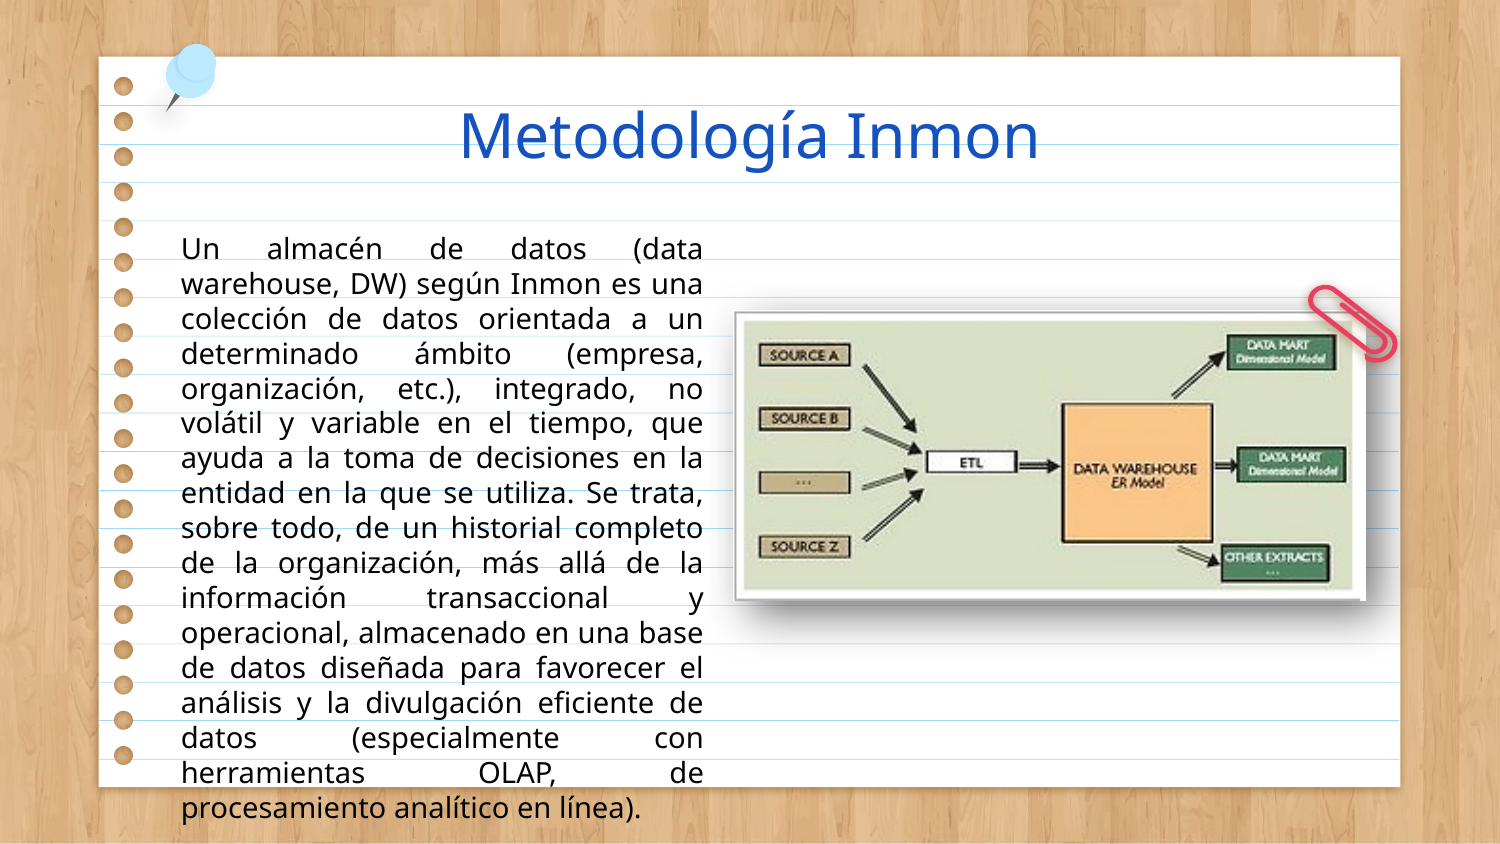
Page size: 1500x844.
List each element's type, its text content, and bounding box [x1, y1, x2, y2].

subtitle Un almacén de datos (data warehouse, DW) según Inmon es una colección de datos orientada a un determinado ámbito (empresa, organización, etc.), integrado, no volátil y variable en el tiempo, que ayuda a la toma de decisiones en la entidad en la que se utiliza. Se trata, sobre todo, de un historial completo de la organización, más allá de la información transaccional y operacional, almacenado en una base de datos diseñada para favorecer el análisis y la divulgación eficiente de datos (especialmente con herramientas OLAP, de procesamiento analítico en línea). [165, 215, 719, 743]
title Metodología Inmon [146, 81, 1354, 186]
text_box [1370, 314, 1398, 363]
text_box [141, 43, 217, 134]
text_box [1308, 284, 1363, 309]
picture [0, 0, 1500, 844]
